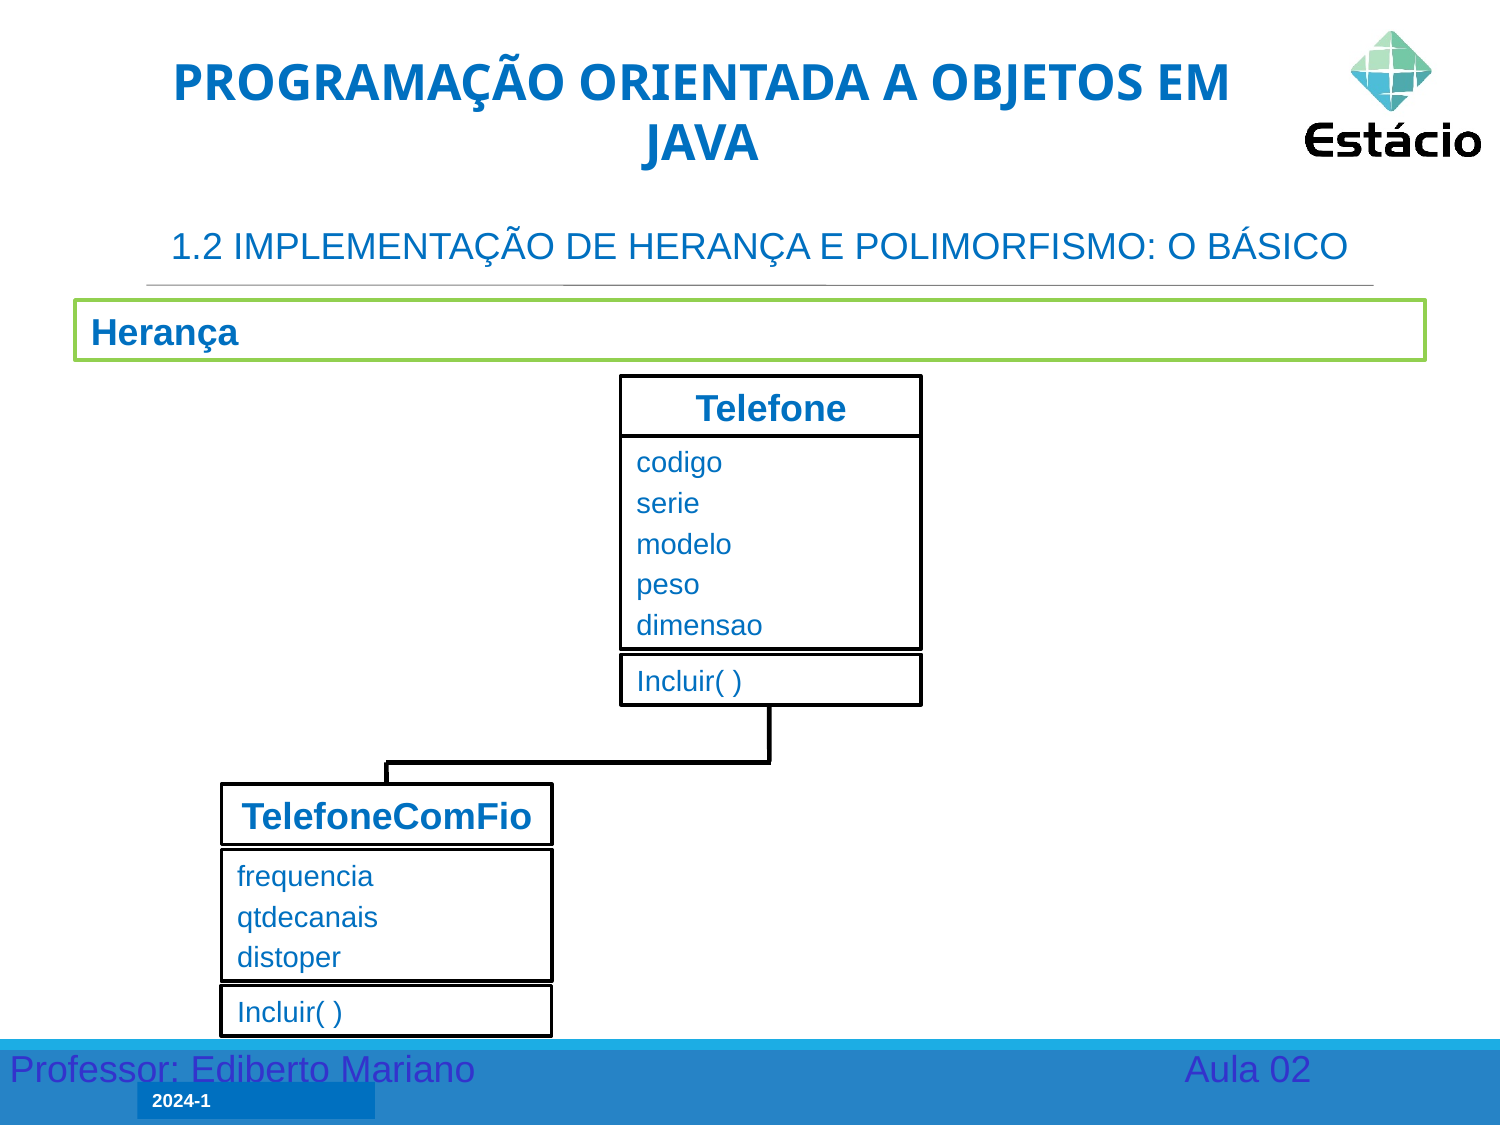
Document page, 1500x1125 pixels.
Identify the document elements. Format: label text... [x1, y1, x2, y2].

text_box Incluir( ) [620, 654, 922, 705]
text_box Incluir( ) [221, 985, 552, 1036]
text_box Telefone [620, 376, 921, 435]
text_box TelefoneComFio [221, 784, 552, 845]
text_box frequencia qtdecanais distoper [221, 849, 552, 982]
text_box codigo serie modelo peso dimensao [620, 435, 921, 650]
text_box Herança [74, 299, 1425, 361]
text_box PROGRAMAÇÃO ORIENTADA A OBJETOS EM JAVA [155, 99, 1250, 179]
picture [1305, 29, 1481, 157]
text_box 1.2 IMPLEMENTAÇÃO DE HERANÇA E POLIMORFISMO: O BÁSICO [155, 214, 1456, 275]
